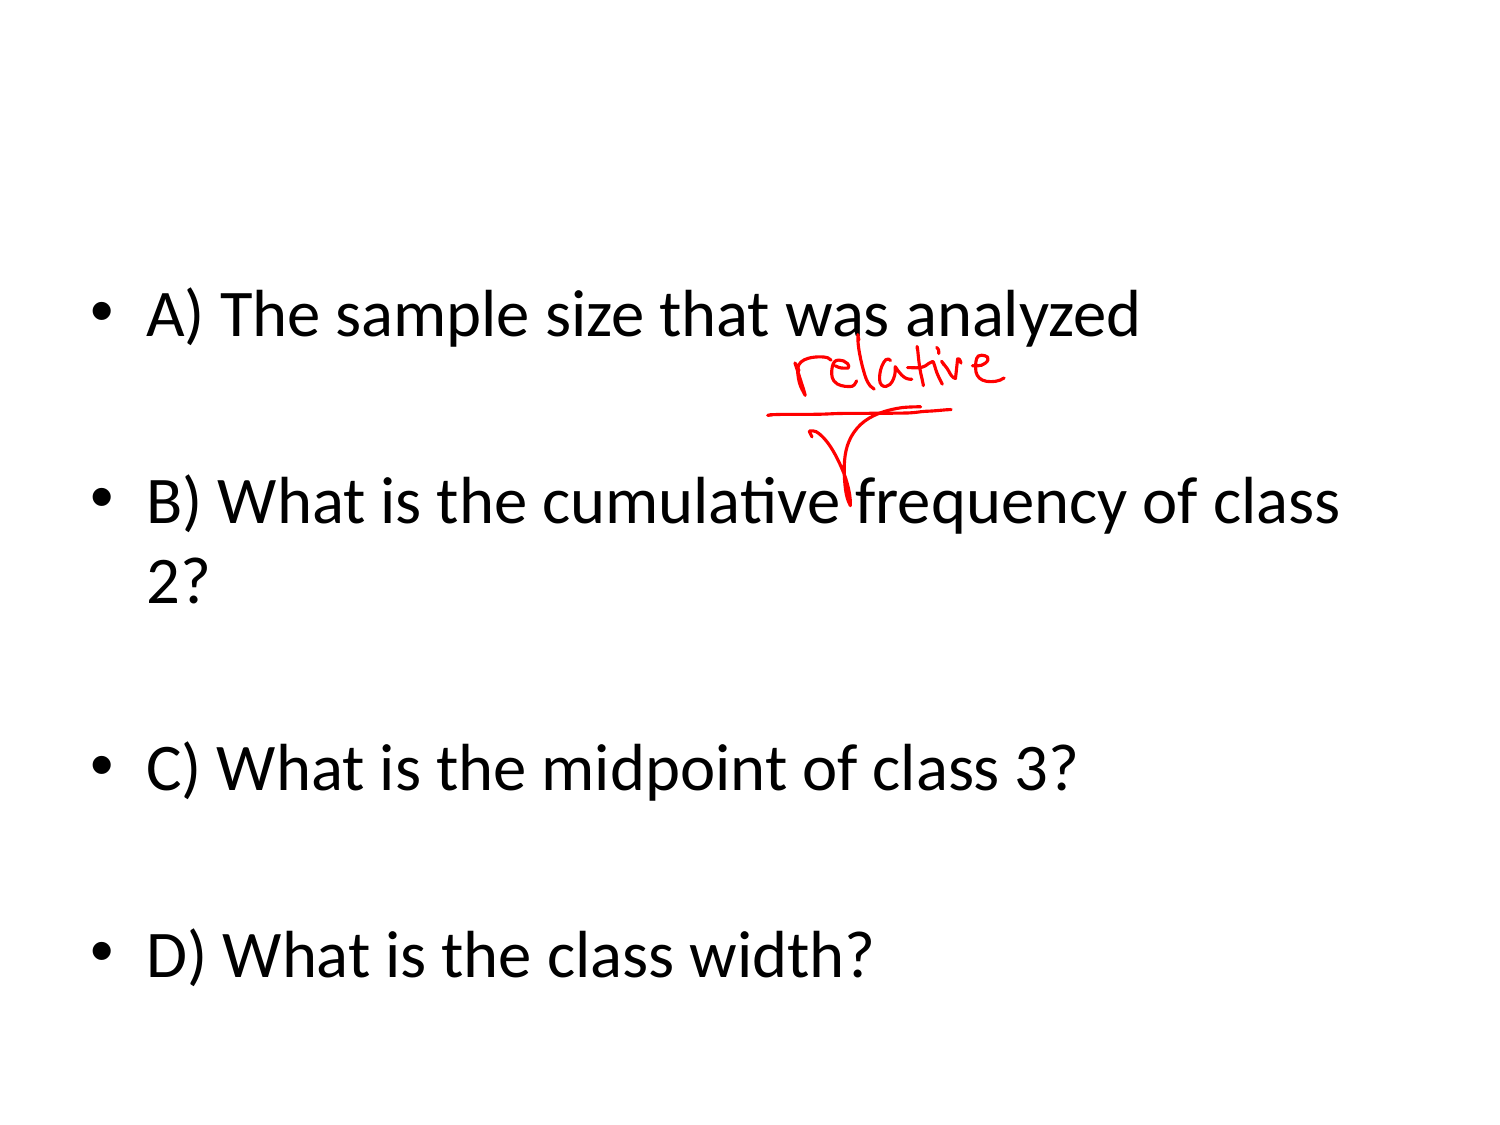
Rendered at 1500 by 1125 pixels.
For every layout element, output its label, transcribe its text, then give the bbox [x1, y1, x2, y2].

list A) The sample size that was analyzed B) What is the cumulative frequency of class 2? C) What is the midpoint of class 3? D) What is the class width? [75, 262, 1425, 1005]
